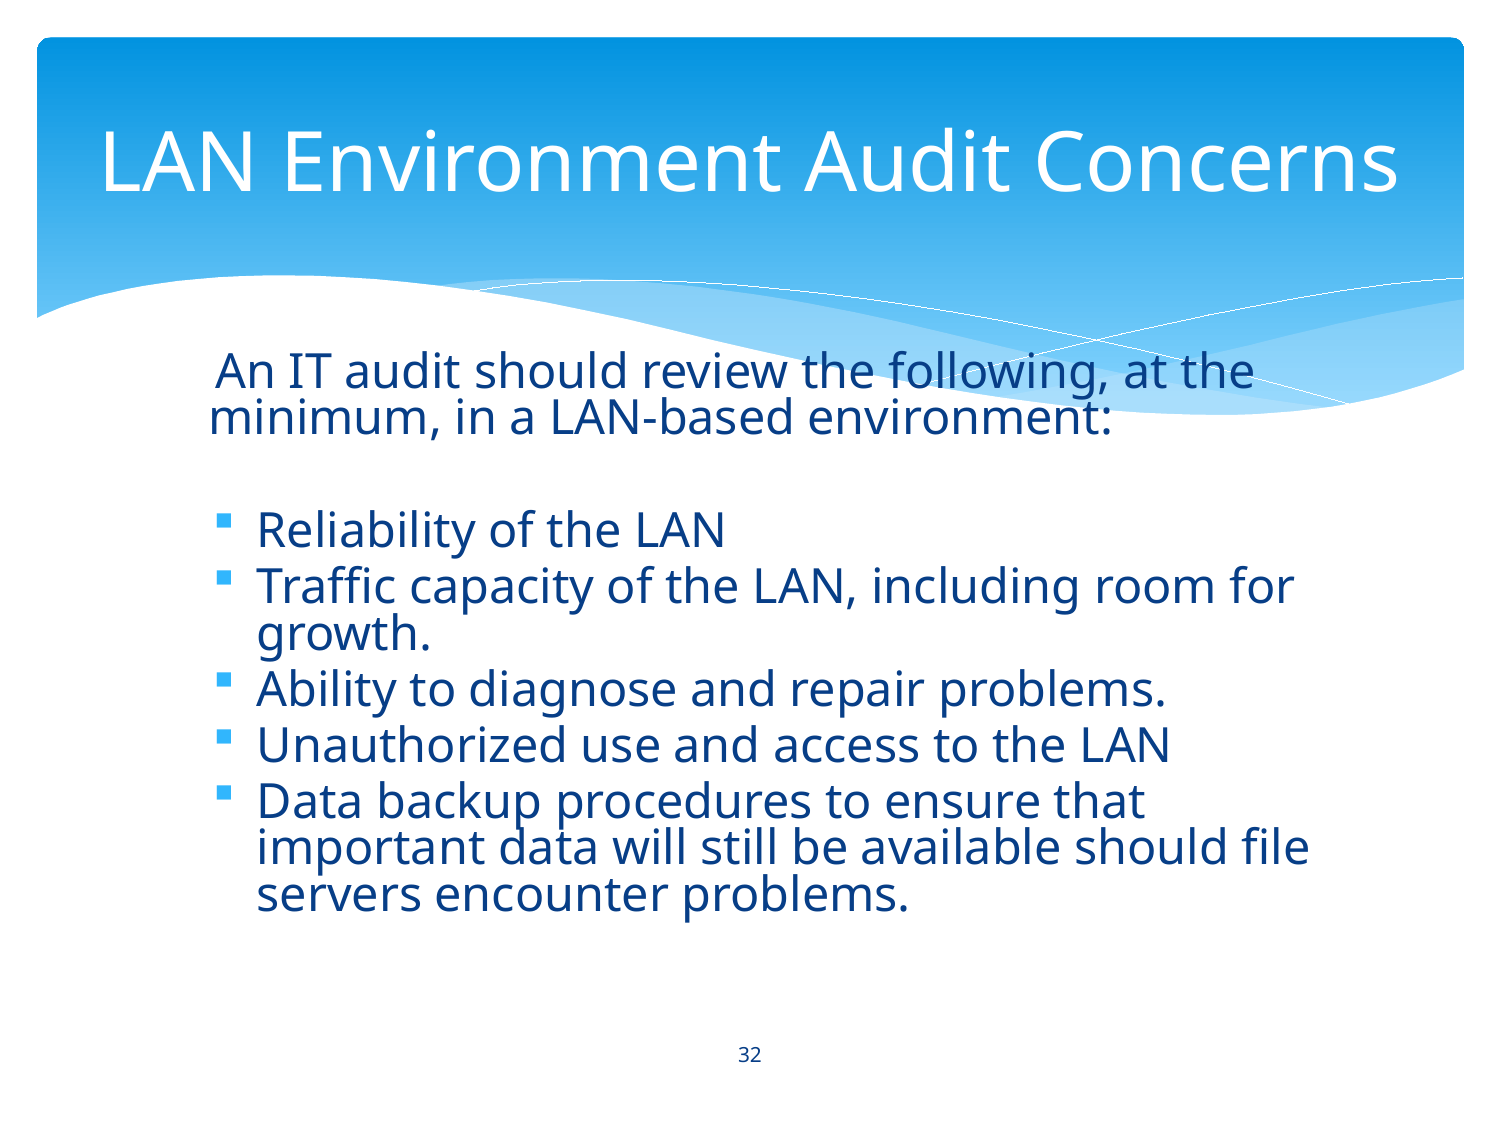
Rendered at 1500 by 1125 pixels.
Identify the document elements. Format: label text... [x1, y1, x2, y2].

list An IT audit should review the following, at the minimum, in a LAN-based environment: Reliability of the LAN Traffic capacity of the LAN, including room for growth. Ability to diagnose and repair problems. Unauthorized use and access to the LAN Data backup procedures to ensure that important data will still be available should file servers encounter problems. [150, 287, 1366, 930]
title LAN Environment Audit Concerns [75, 55, 1425, 261]
slide_number 32 [654, 1025, 846, 1086]
